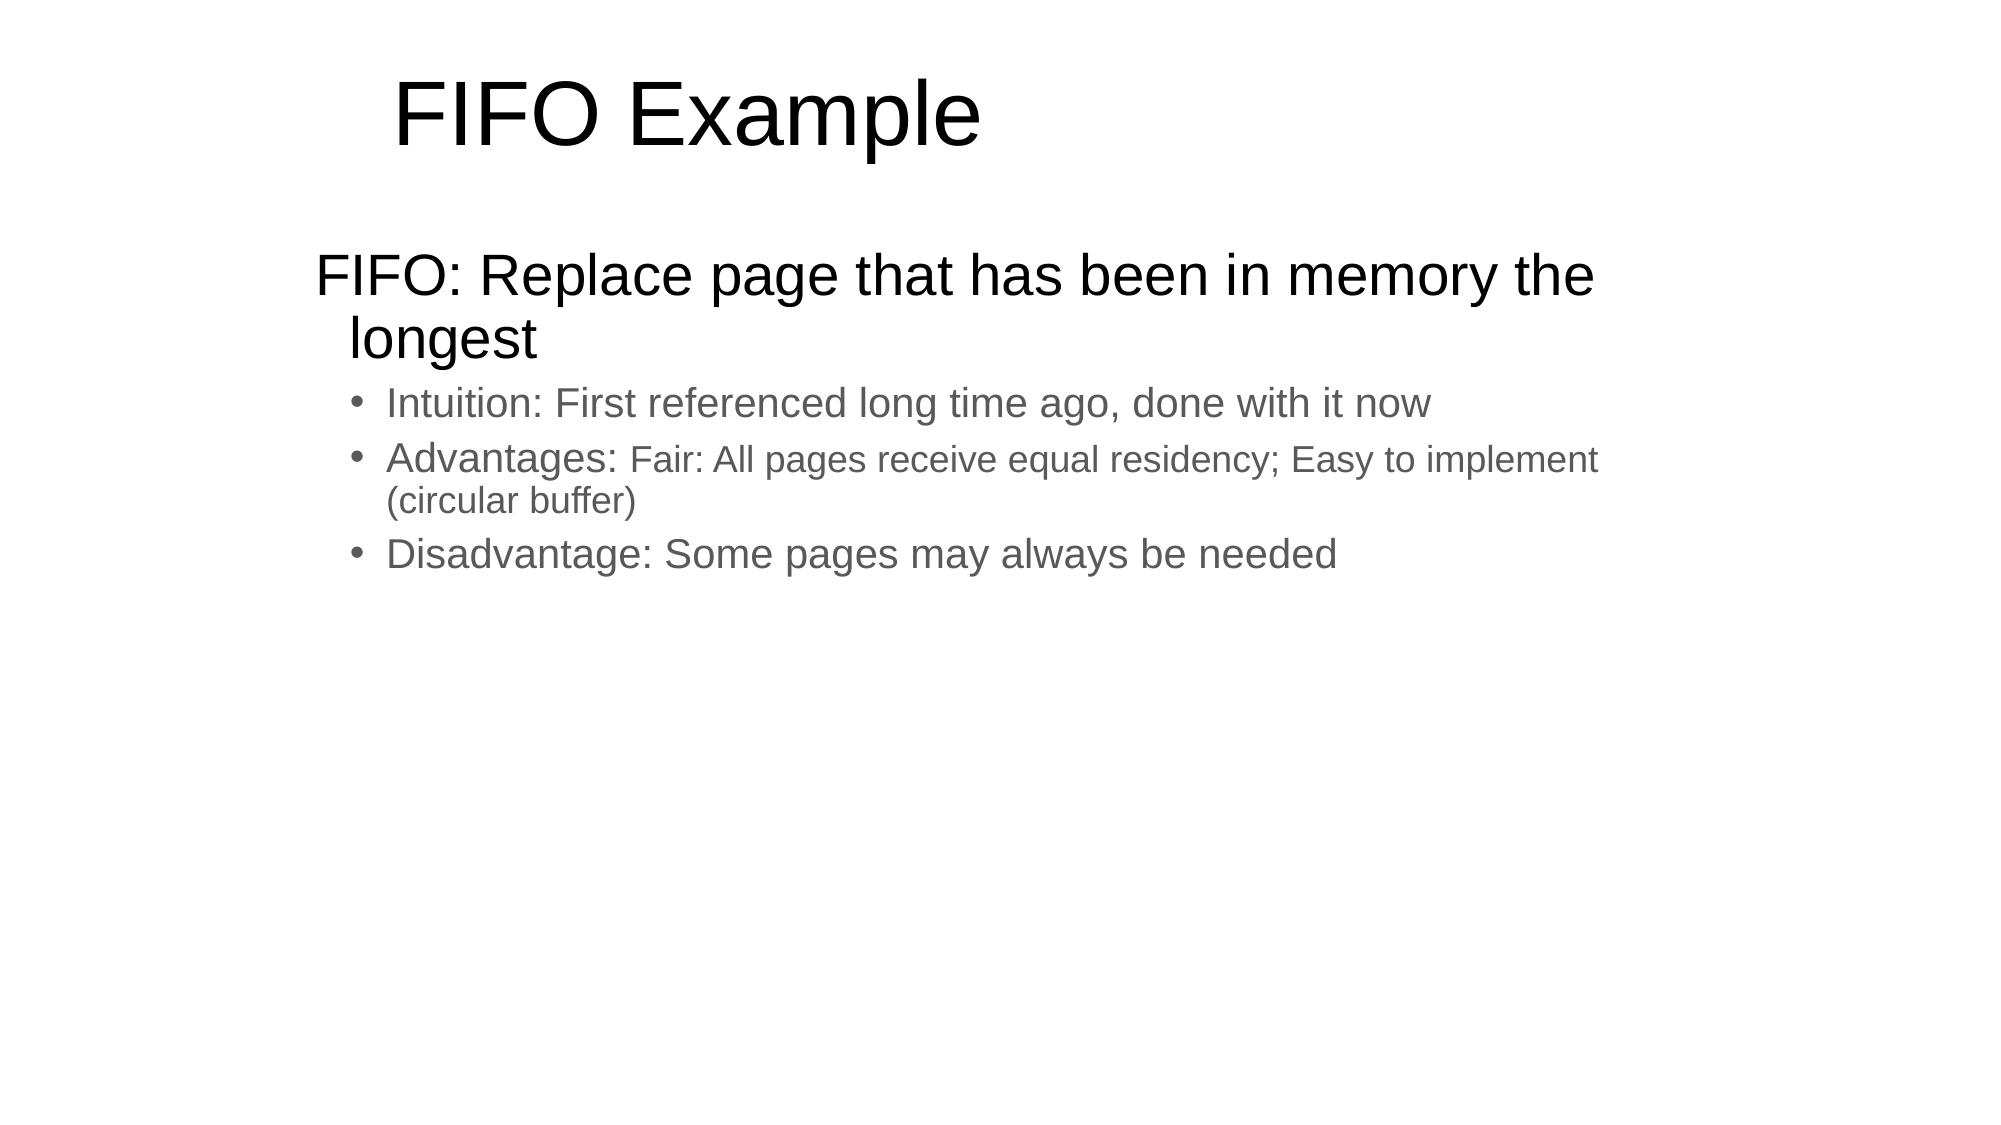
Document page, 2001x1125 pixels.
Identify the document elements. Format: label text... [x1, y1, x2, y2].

title FIFO Example [377, 10, 1622, 221]
list FIFO: Replace page that has been in memory the longest Intuition: First referenced long time ago, done with it now Advantages: Fair: All pages receive equal residency; Easy to implement (circular buffer) Disadvantage: Some pages may always be needed [300, 237, 1725, 1100]
